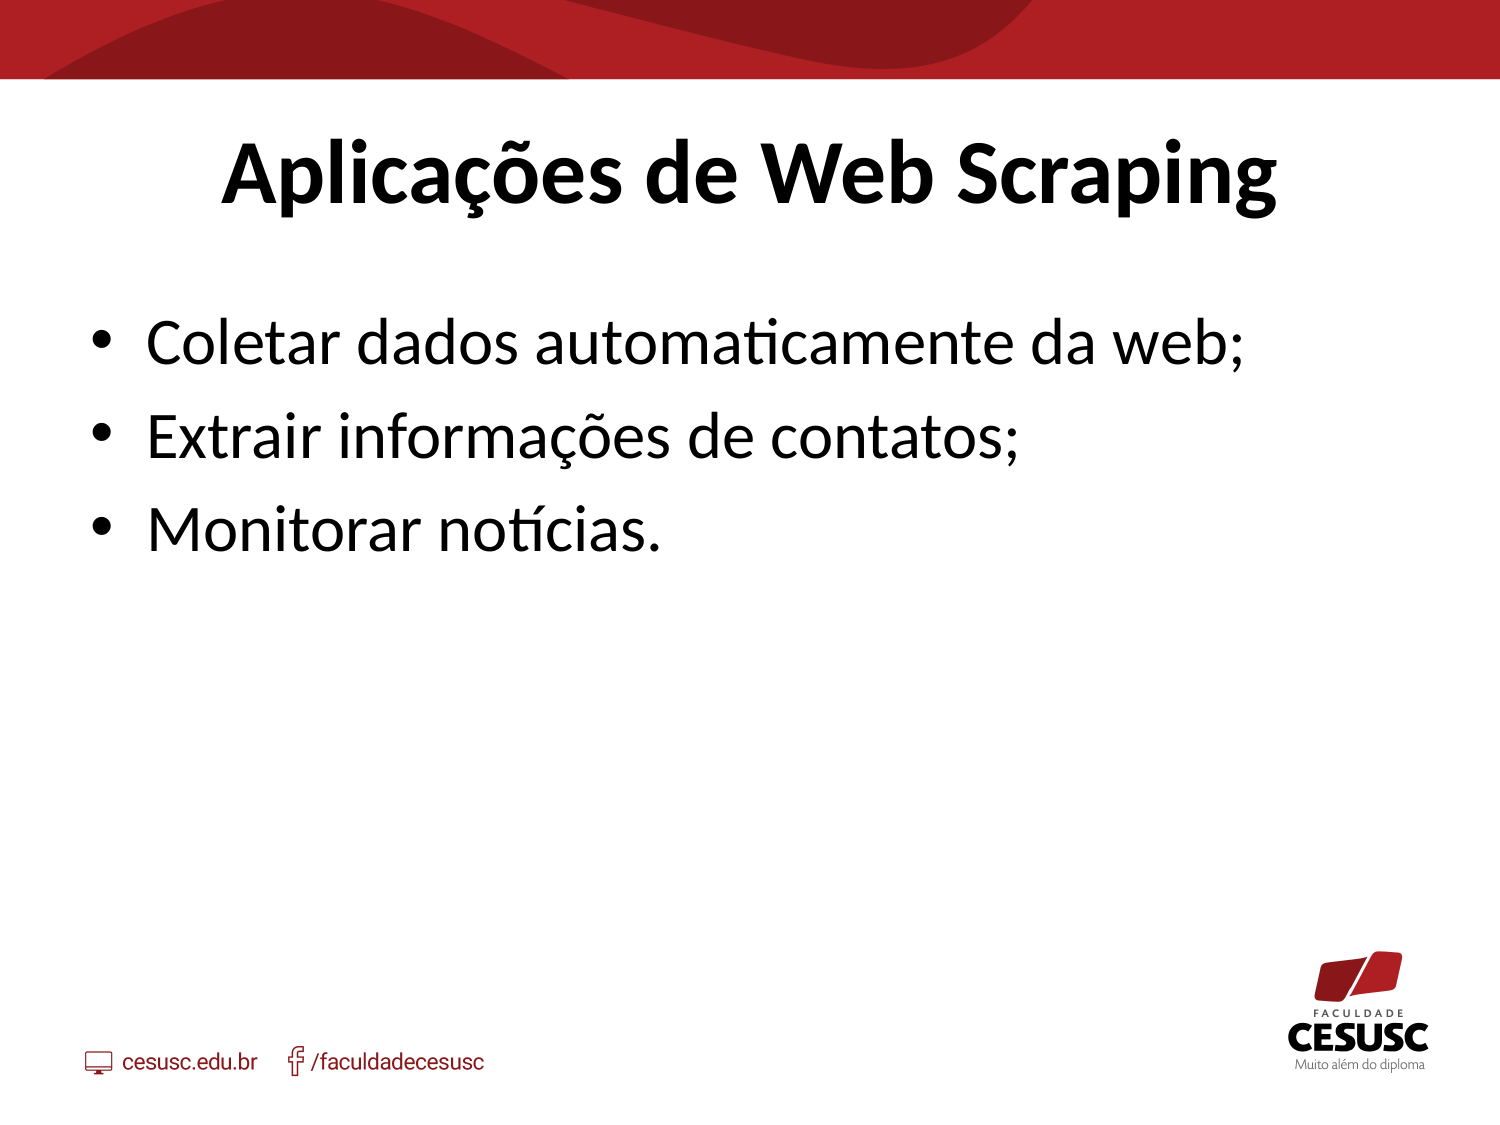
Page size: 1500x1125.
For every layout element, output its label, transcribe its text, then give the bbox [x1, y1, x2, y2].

picture [0, 0, 1500, 1125]
title Aplicações de Web Scraping [75, 73, 1425, 261]
list Coletar dados automaticamente da web; Extrair informações de contatos; Monitorar notícias. [75, 290, 1425, 1033]
